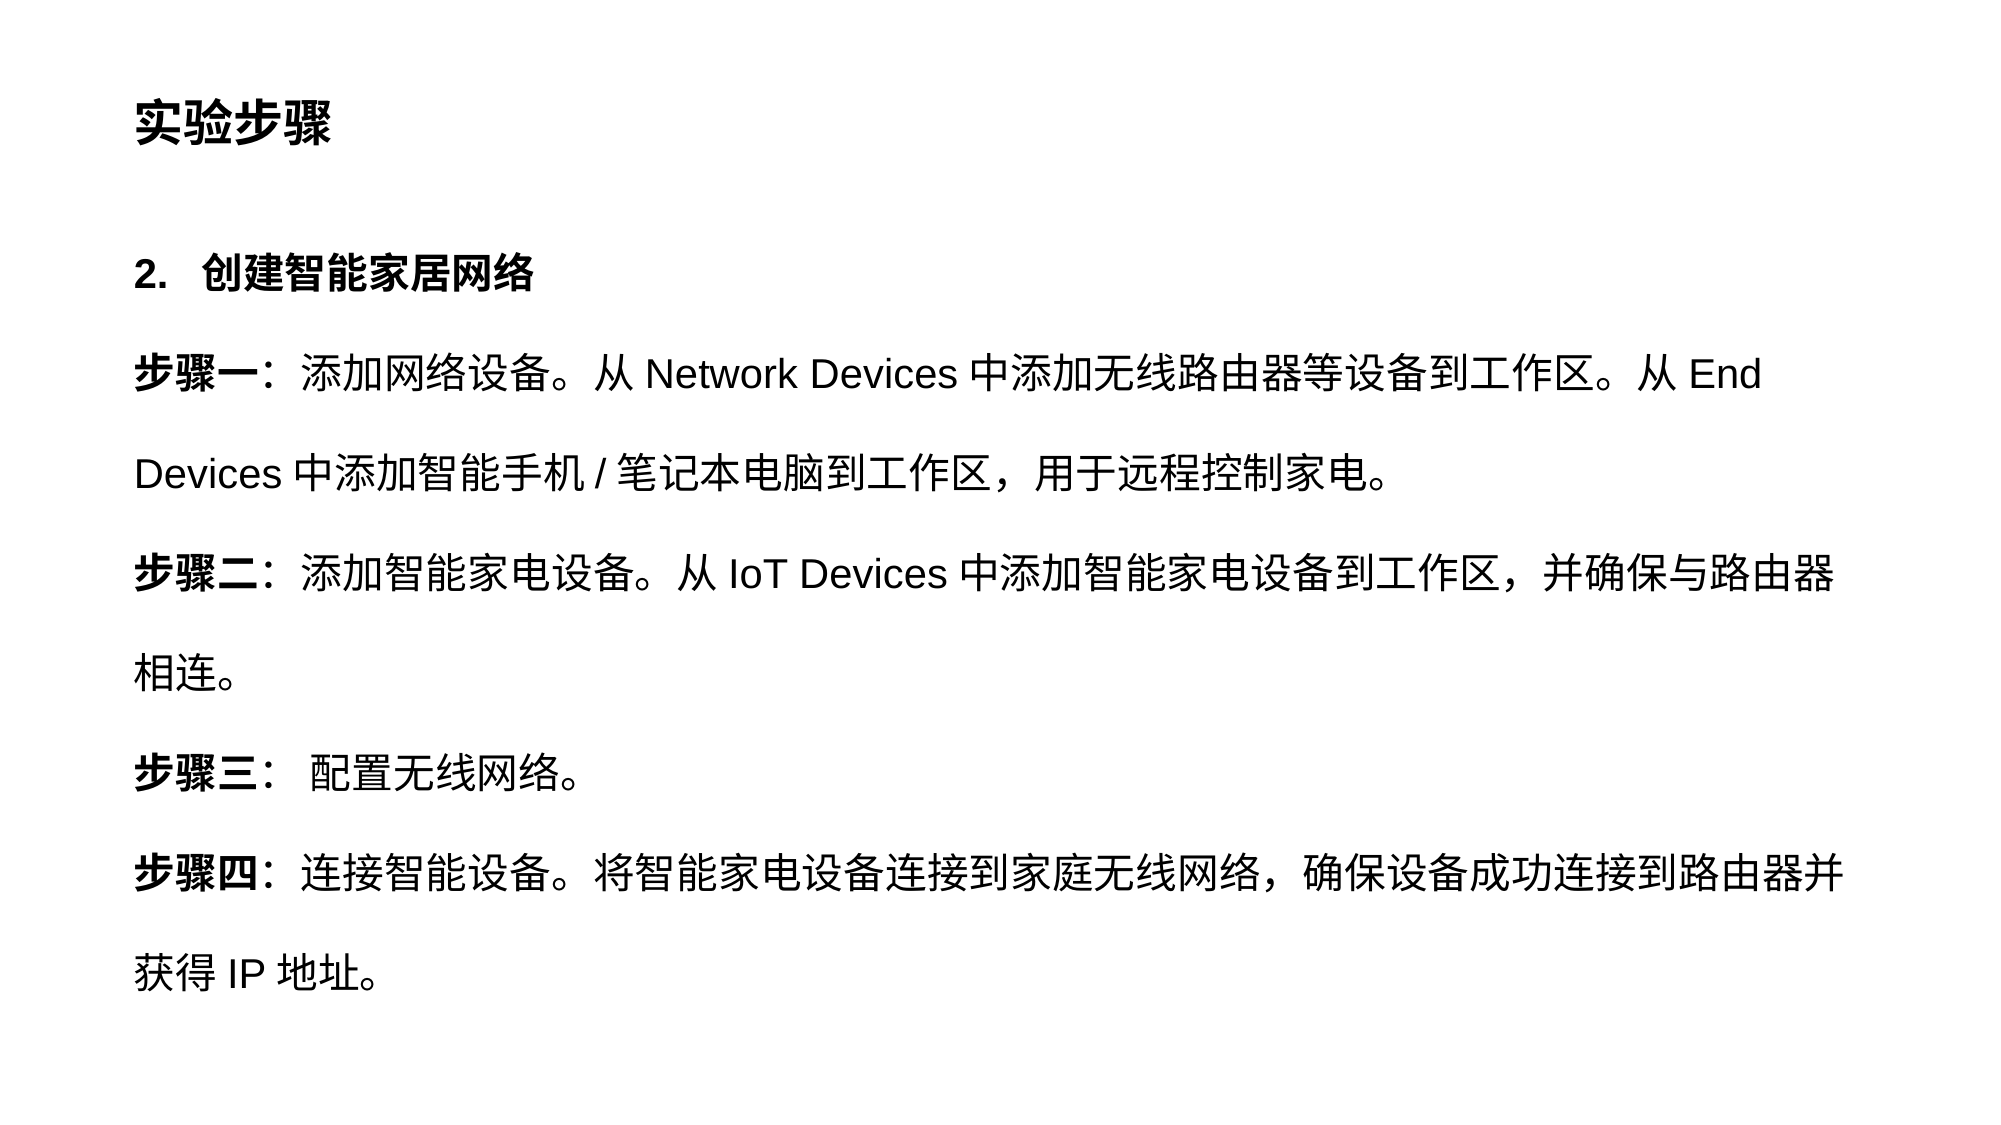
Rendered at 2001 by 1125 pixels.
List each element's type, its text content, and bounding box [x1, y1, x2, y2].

text_box 实验步骤 2. 创建智能家居网络 步骤⼀：添加⽹络设备。从Network Devices中添加⽆线路由器等设备到⼯作区。从End Devices中添加智能⼿机/笔记本电脑到⼯作区，⽤于远程控制家电。 步骤⼆：添加智能家电设备。从IoT Devices中添加智能家电设备到⼯作区，并确保与路由器相连。 步骤三： 配置⽆线⽹络。 步骤四：连接智能设备。将智能家电设备连接到家庭无线⽹络，确保设备成功连接到路由器并获得IP地址。 [118, 84, 1881, 1005]
